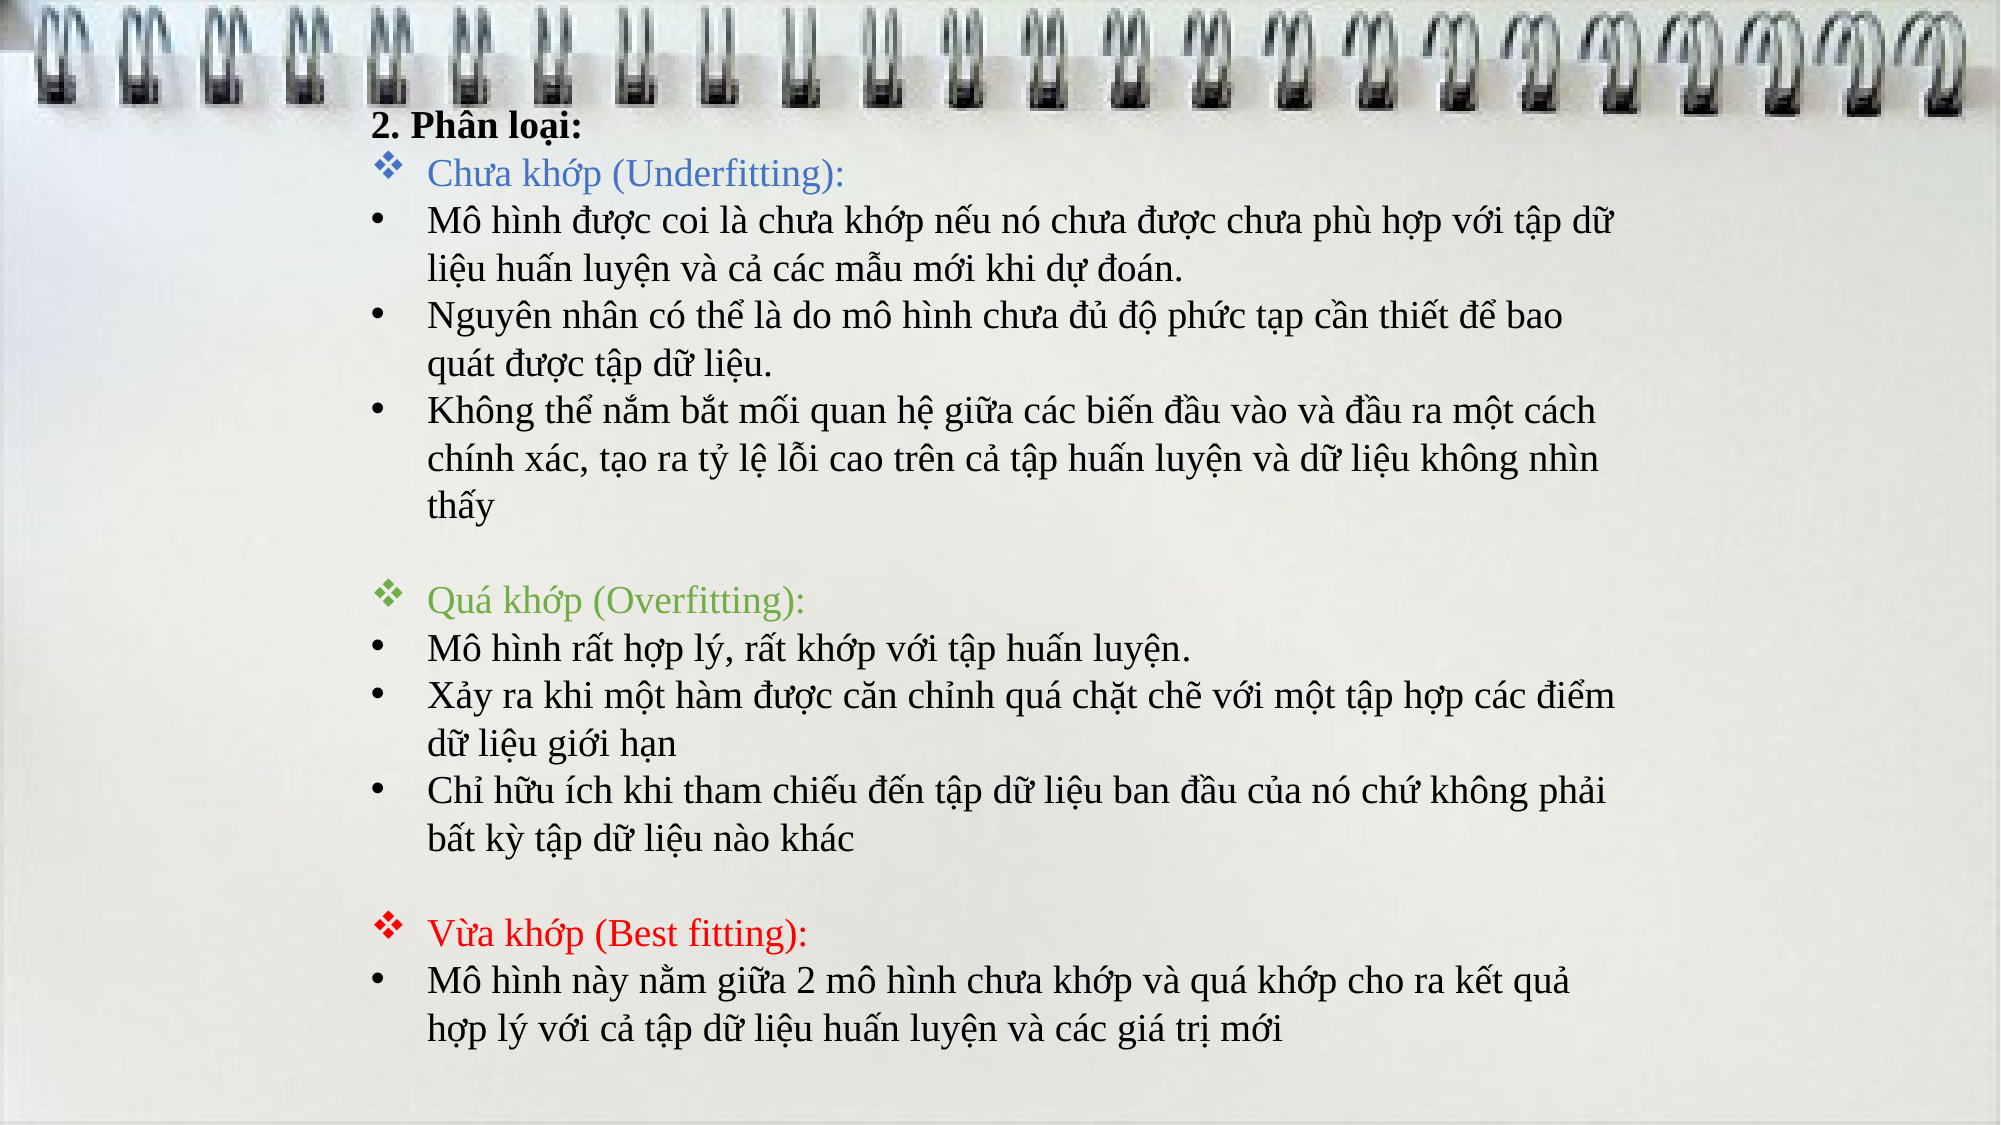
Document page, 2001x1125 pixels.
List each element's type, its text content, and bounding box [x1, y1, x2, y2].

picture [0, 0, 2001, 1125]
text_box 2. Phân loại: Chưa khớp (Underfitting): Mô hình được coi là chưa khớp nếu nó chưa được chưa phù hợp với tập dữ liệu huấn luyện và cả các mẫu mới khi dự đoán. Nguyên nhân có thể là do mô hình chưa đủ độ phức tạp cần thiết để bao quát được tập dữ liệu. Không thể nắm bắt mối quan hệ giữa các biến đầu vào và đầu ra một cách chính xác, tạo ra tỷ lệ lỗi cao trên cả tập huấn luyện và dữ liệu không nhìn thấy Quá khớp (Overfitting): Mô hình rất hợp lý, rất khớp với tập huấn luyện. Xảy ra khi một hàm được căn chỉnh quá chặt chẽ với một tập hợp các điểm dữ liệu giới hạn Chỉ hữu ích khi tham chiếu đến tập dữ liệu ban đầu của nó chứ không phải bất kỳ tập dữ liệu nào khác Vừa khớp (Best fitting): Mô hình này nằm giữa 2 mô hình chưa khớp và quá khớp cho ra kết quả hợp lý với cả tập dữ liệu huấn luyện và các giá trị mới [356, 91, 1644, 1057]
